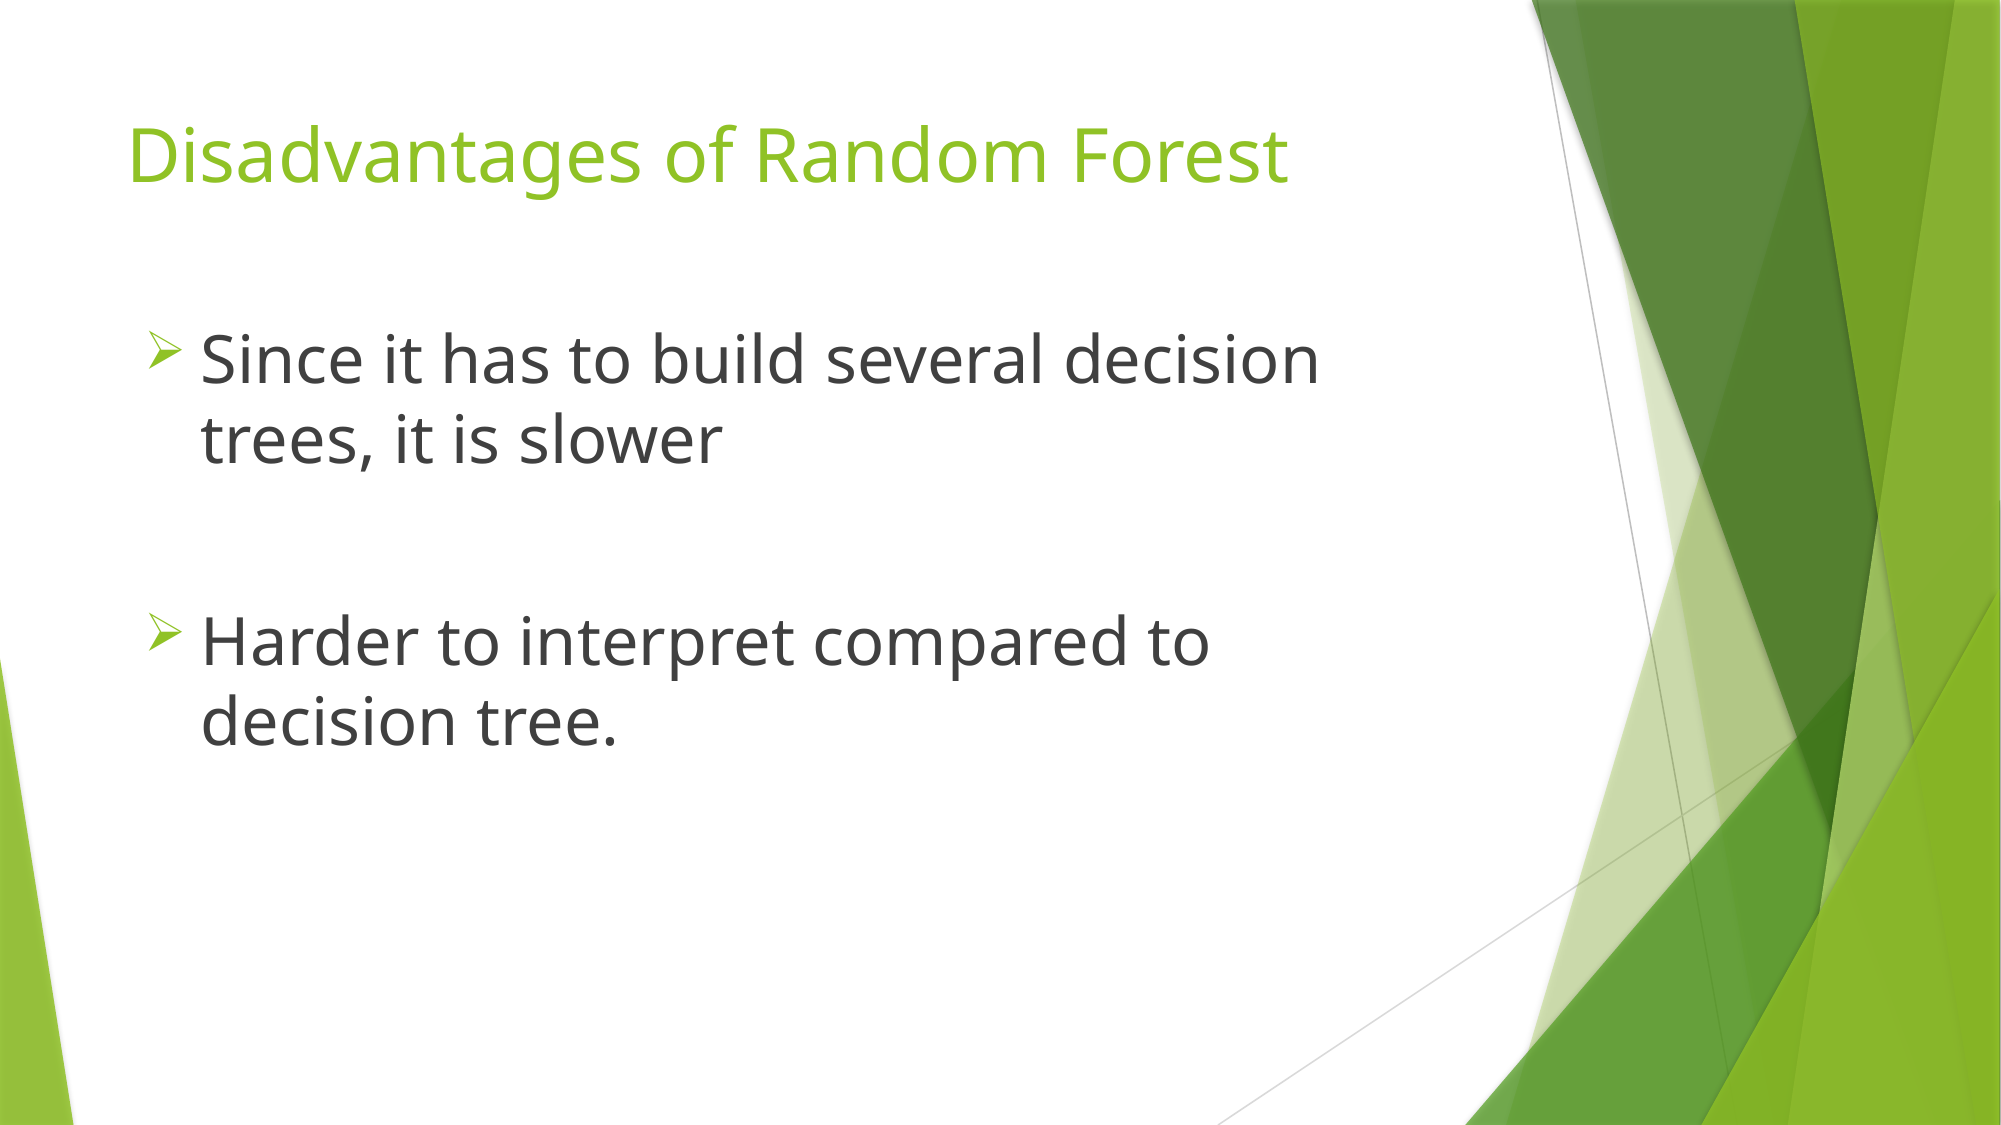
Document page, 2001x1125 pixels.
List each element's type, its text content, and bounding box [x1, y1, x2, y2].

title Disadvantages of Random Forest [111, 99, 1522, 317]
list Since it has to build several decision trees, it is slower Harder to interpret compared to decision tree. [129, 208, 1424, 1060]
